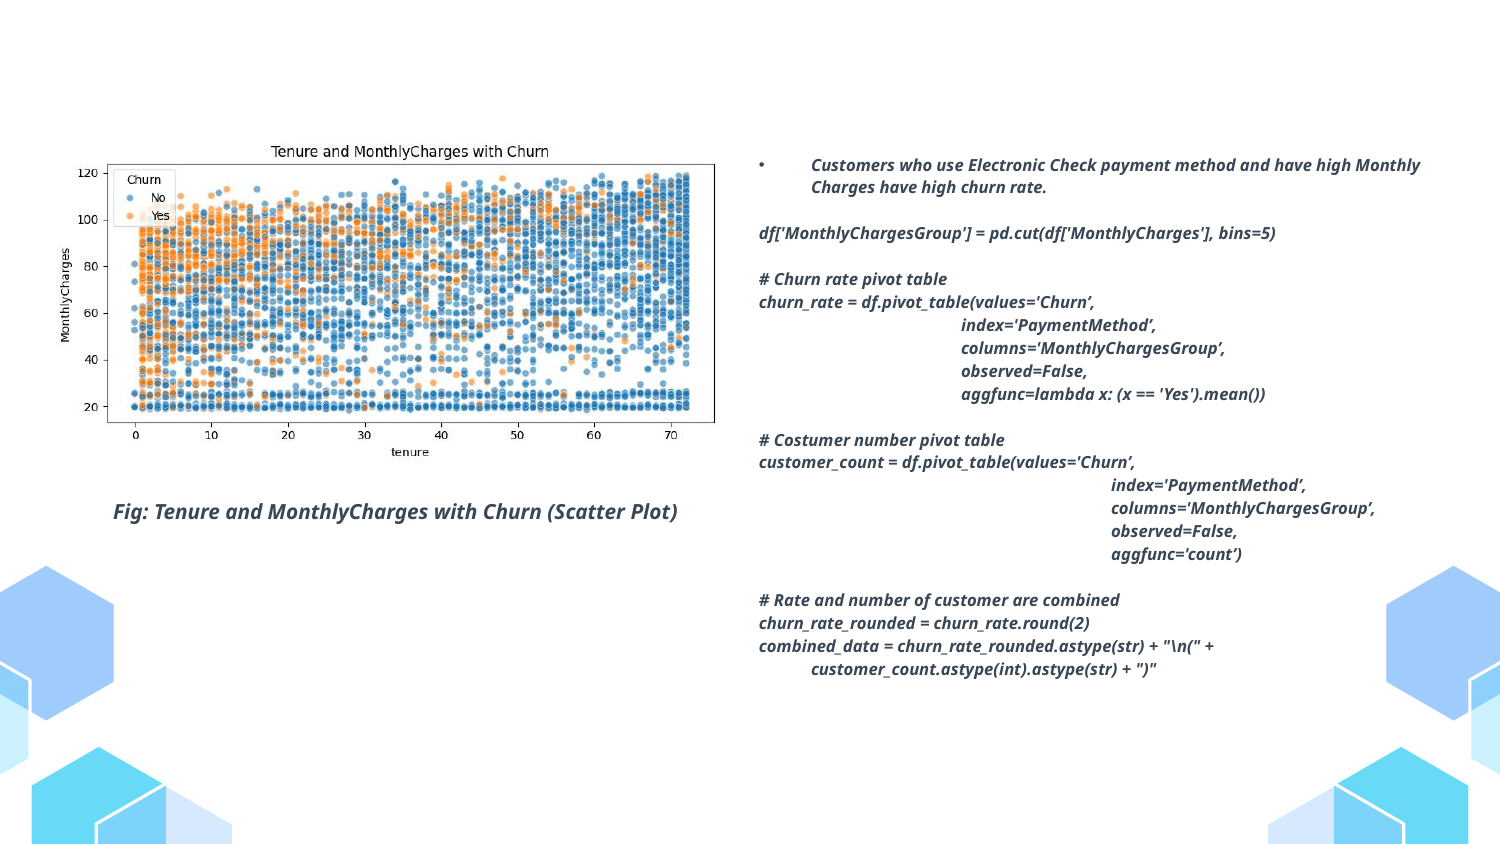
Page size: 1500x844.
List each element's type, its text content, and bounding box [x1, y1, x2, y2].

text_box Customers who use Electronic Check payment method and have high Monthly Charges have high churn rate. df['MonthlyChargesGroup'] = pd.cut(df['MonthlyCharges'], bins=5) # Churn rate pivot table churn_rate = df.pivot_table(values='Churn’, index='PaymentMethod’, columns='MonthlyChargesGroup’, observed=False, aggfunc=lambda x: (x == 'Yes').mean()) # Costumer number pivot table customer_count = df.pivot_table(values='Churn’, index='PaymentMethod’, columns='MonthlyChargesGroup’, observed=False, aggfunc='count’) # Rate and number of customer are combined churn_rate_rounded = churn_rate.round(2) combined_data = churn_rate_rounded.astype(str) + "\n(" + customer_count.astype(int).astype(str) + ")" [721, 136, 1489, 688]
picture [51, 136, 722, 468]
subtitle Fig: Tenure and MonthlyCharges with Churn (Scatter Plot) [75, 480, 721, 549]
